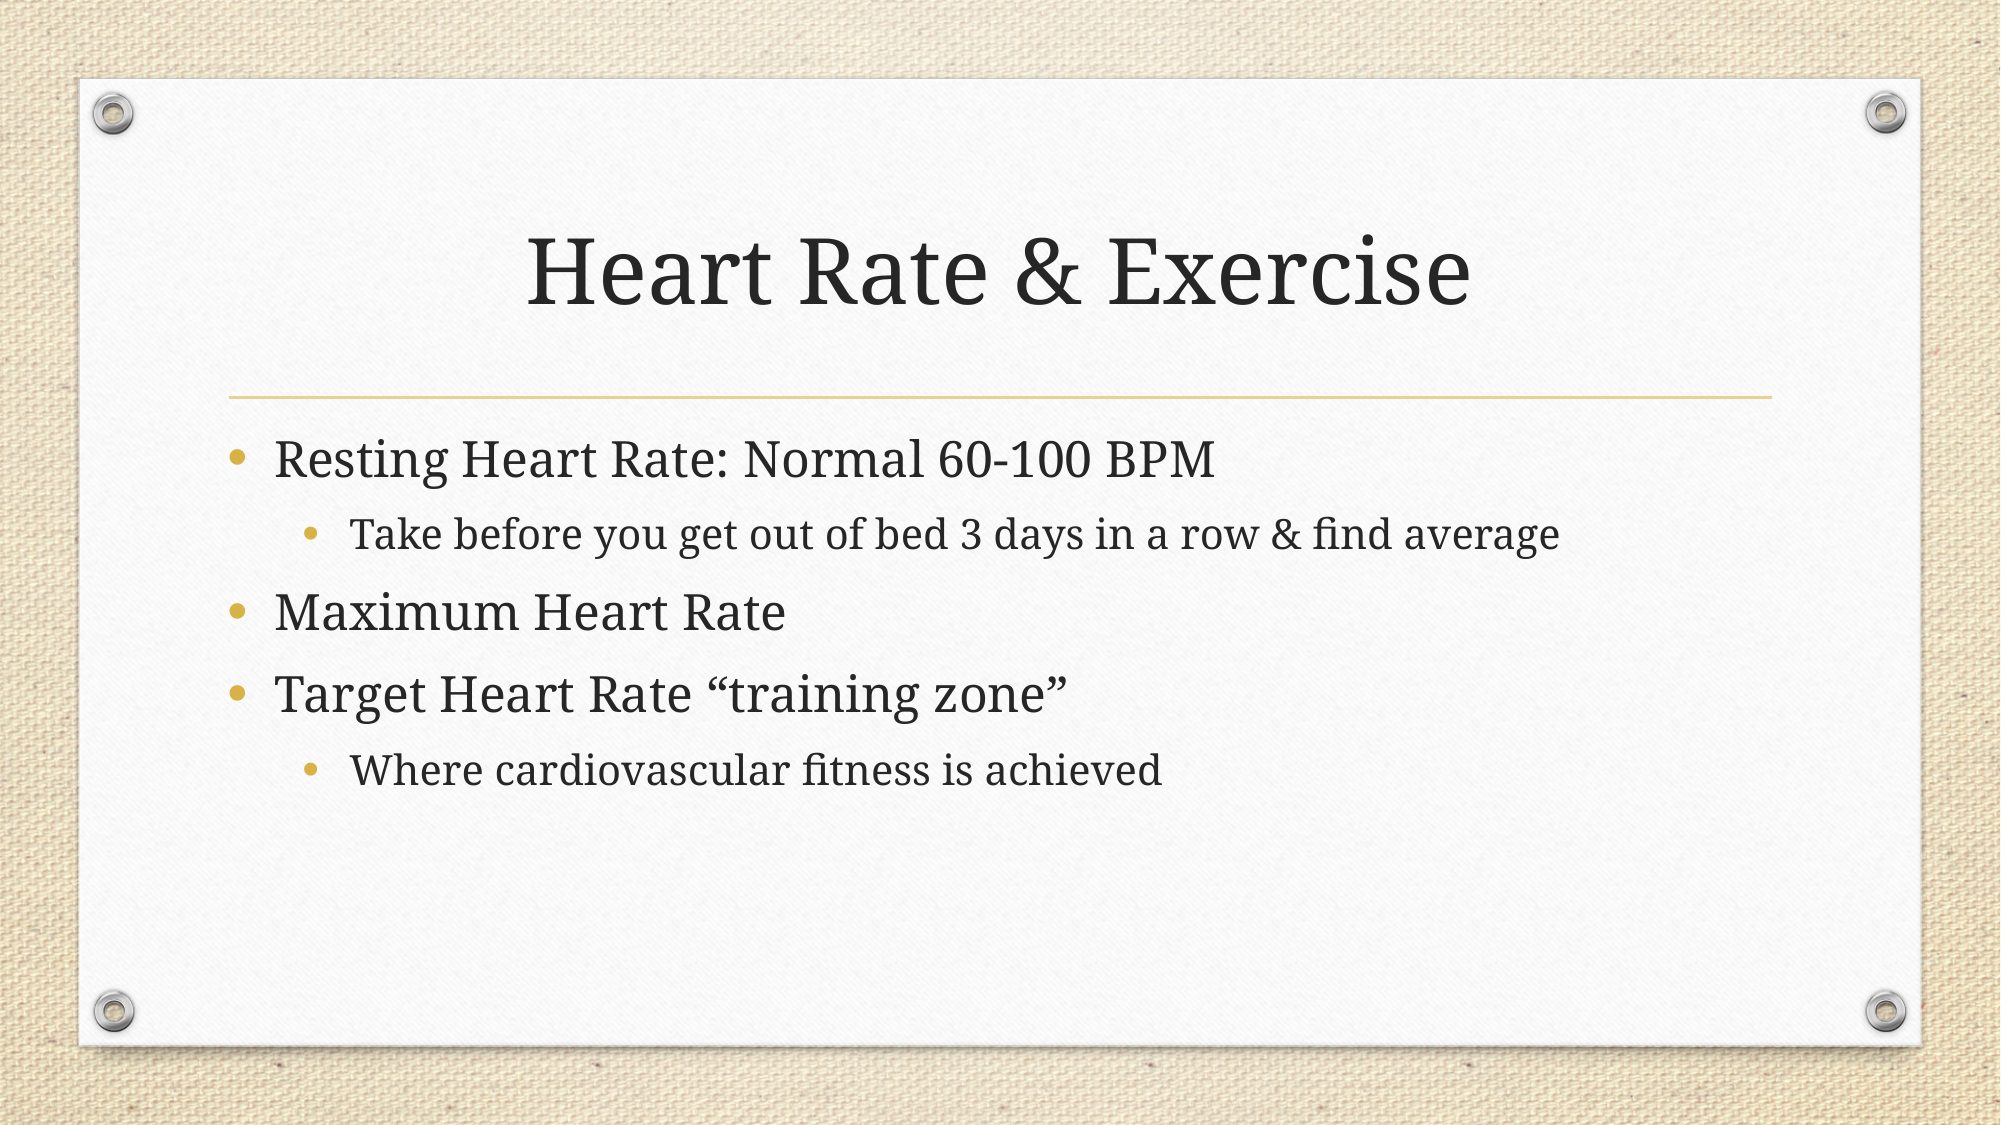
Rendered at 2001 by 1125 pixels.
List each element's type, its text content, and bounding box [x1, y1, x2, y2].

list Resting Heart Rate: Normal 60-100 BPM Take before you get out of bed 3 days in a row & find average Maximum Heart Rate Target Heart Rate “training zone” Where cardiovascular fitness is achieved [212, 419, 1788, 964]
title Heart Rate & Exercise [212, 161, 1788, 375]
picture [0, 0, 2001, 1125]
